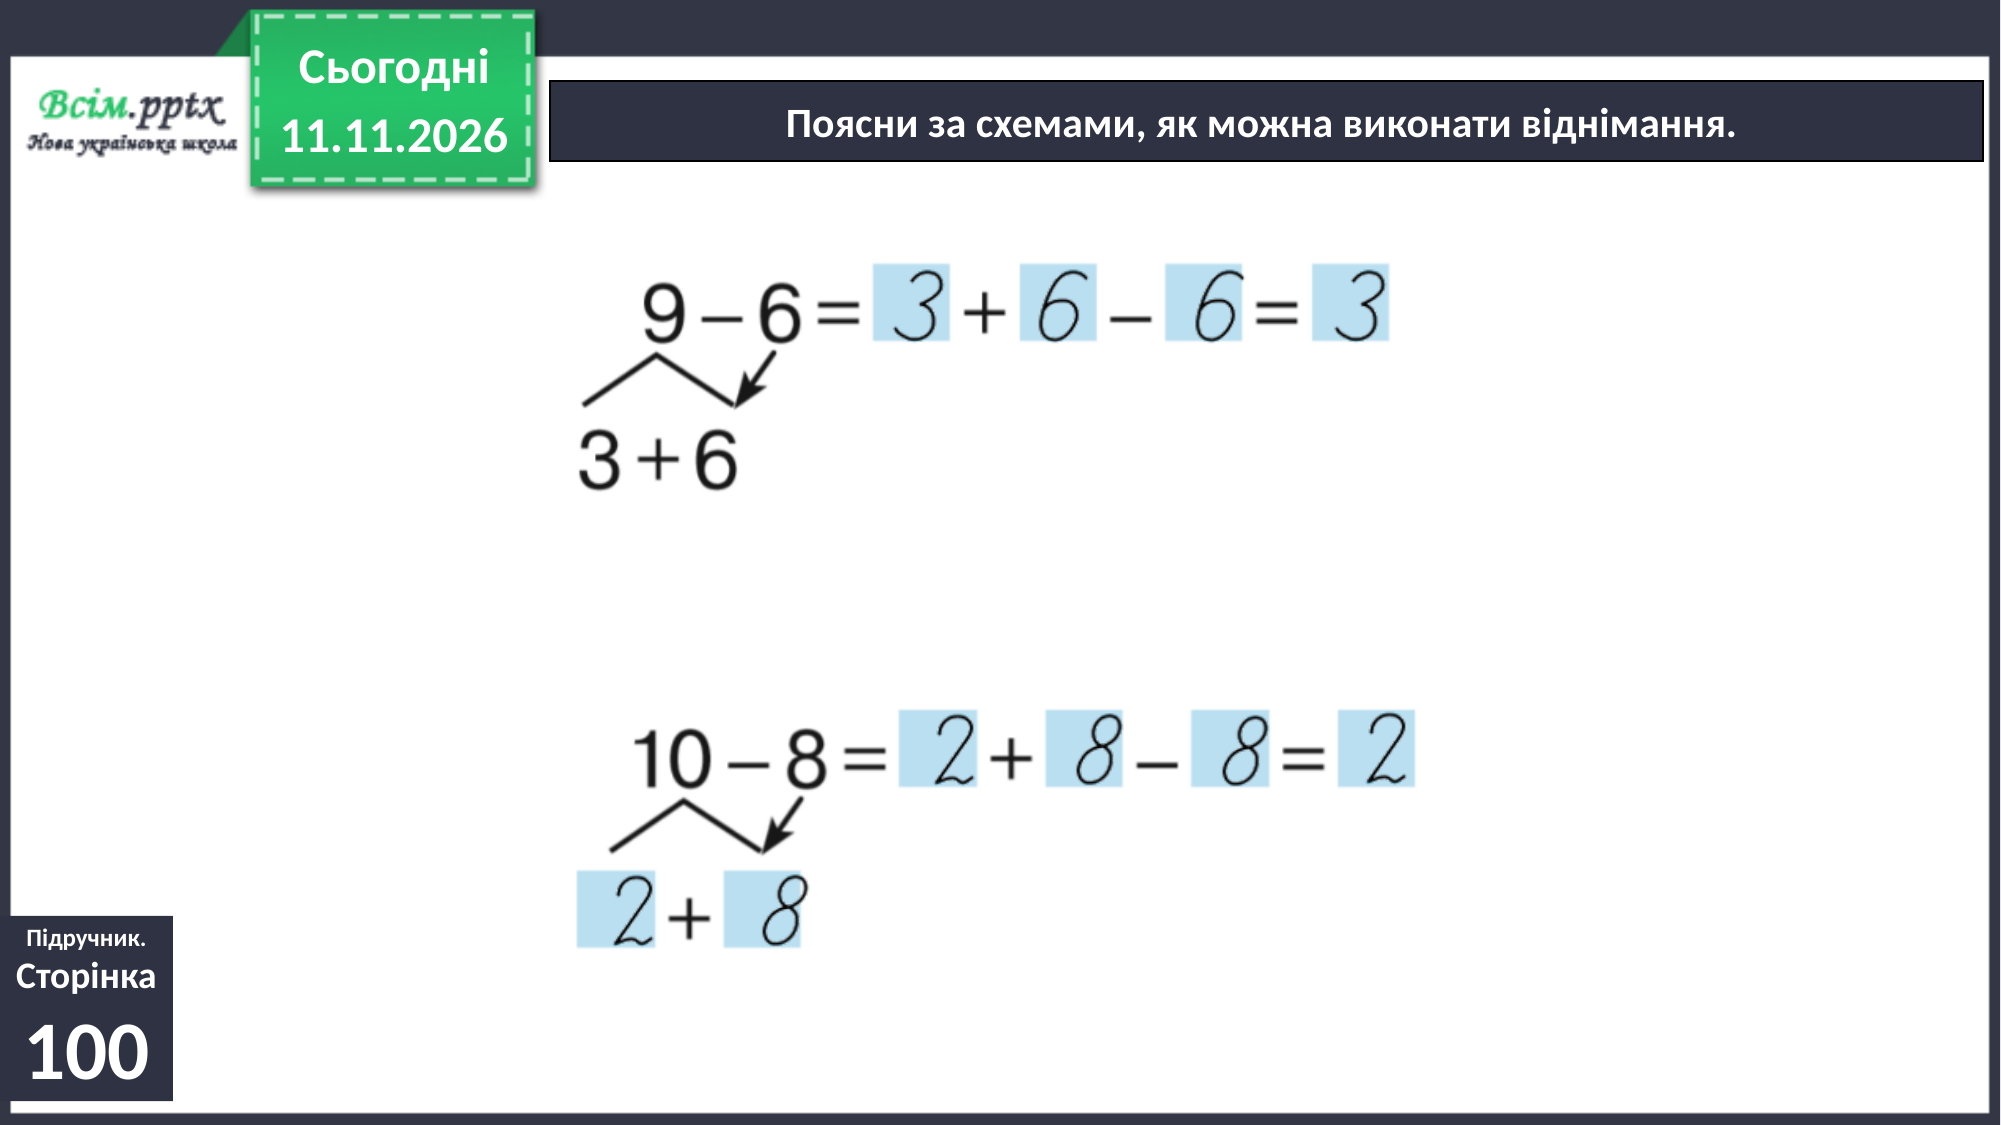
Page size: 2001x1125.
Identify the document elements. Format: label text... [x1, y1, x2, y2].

text_box Поясни за схемами, як можна виконати віднімання. [549, 80, 1984, 162]
picture [0, 0, 2001, 1125]
text_box 28.03.2022 [263, 101, 524, 164]
text_box Підручник. Сторінка 100 [0, 915, 174, 1102]
text_box Сьогодні [284, 26, 535, 101]
